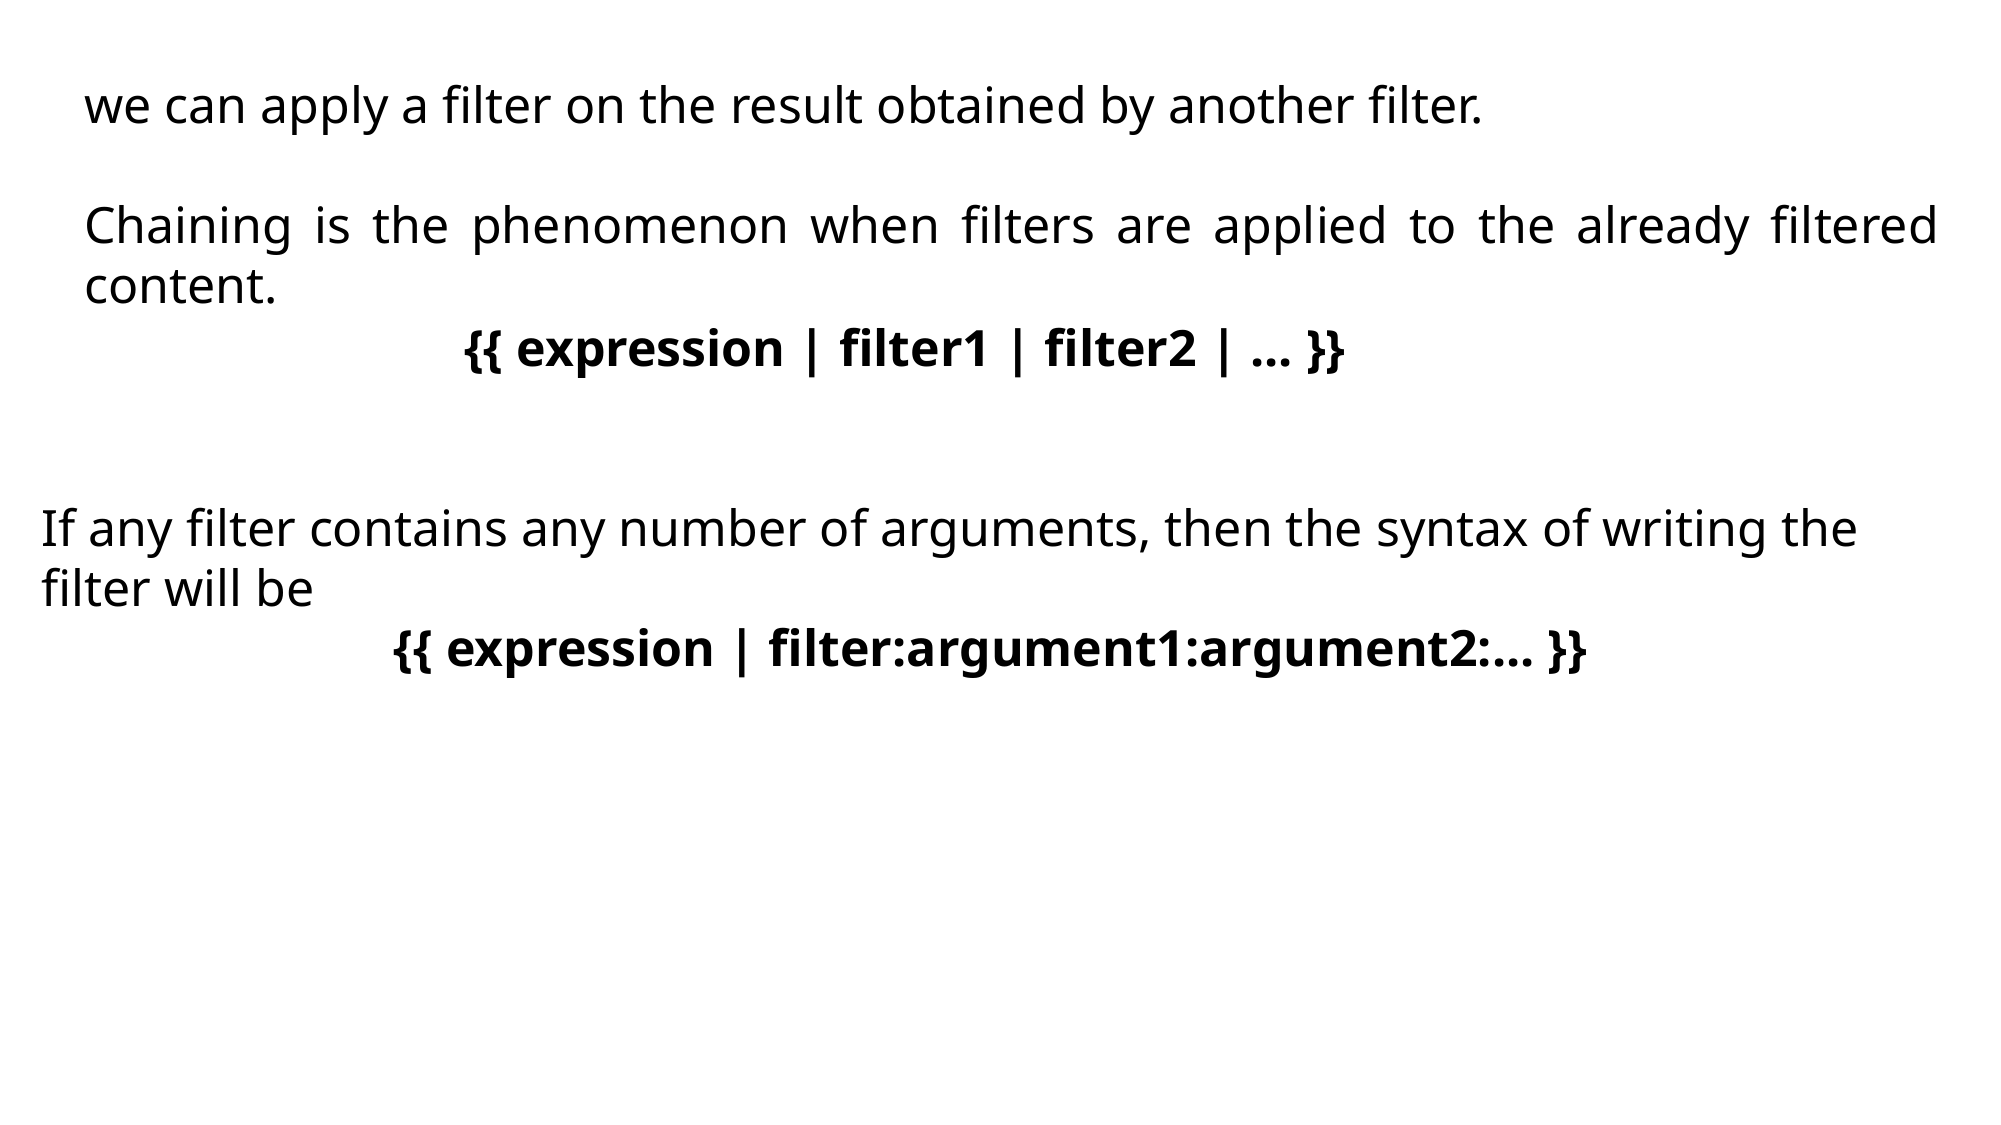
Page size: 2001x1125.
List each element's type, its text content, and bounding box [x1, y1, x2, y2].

text_box If any filter contains any number of arguments, then the syntax of writing the filter will be {{ expression | filter:argument1:argument2:... }} [26, 488, 1955, 684]
text_box {{ expression | filter1 | filter2 | ... }} [449, 309, 1450, 385]
text_box we can apply a filter on the result obtained by another filter. Chaining is the phenomenon when filters are applied to the already filtered content. [69, 65, 1955, 321]
